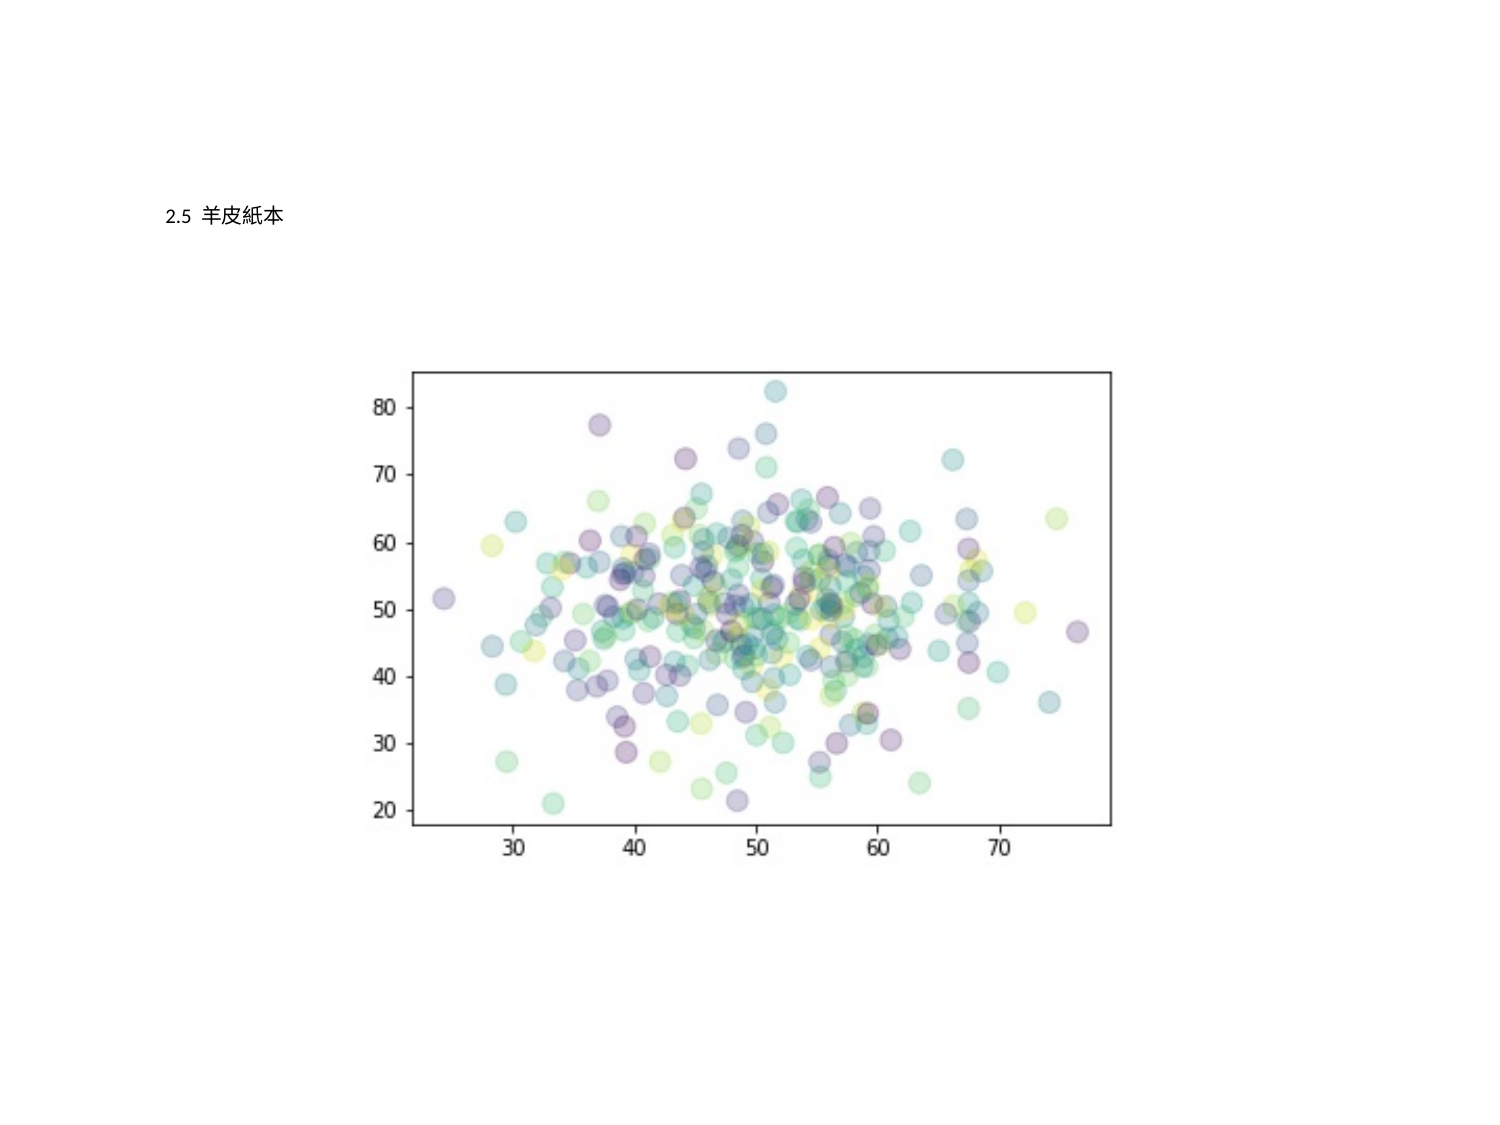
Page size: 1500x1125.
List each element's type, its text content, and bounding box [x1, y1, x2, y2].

picture [299, 299, 1201, 901]
text_box 2.5 羊皮紙本 [150, 149, 300, 235]
